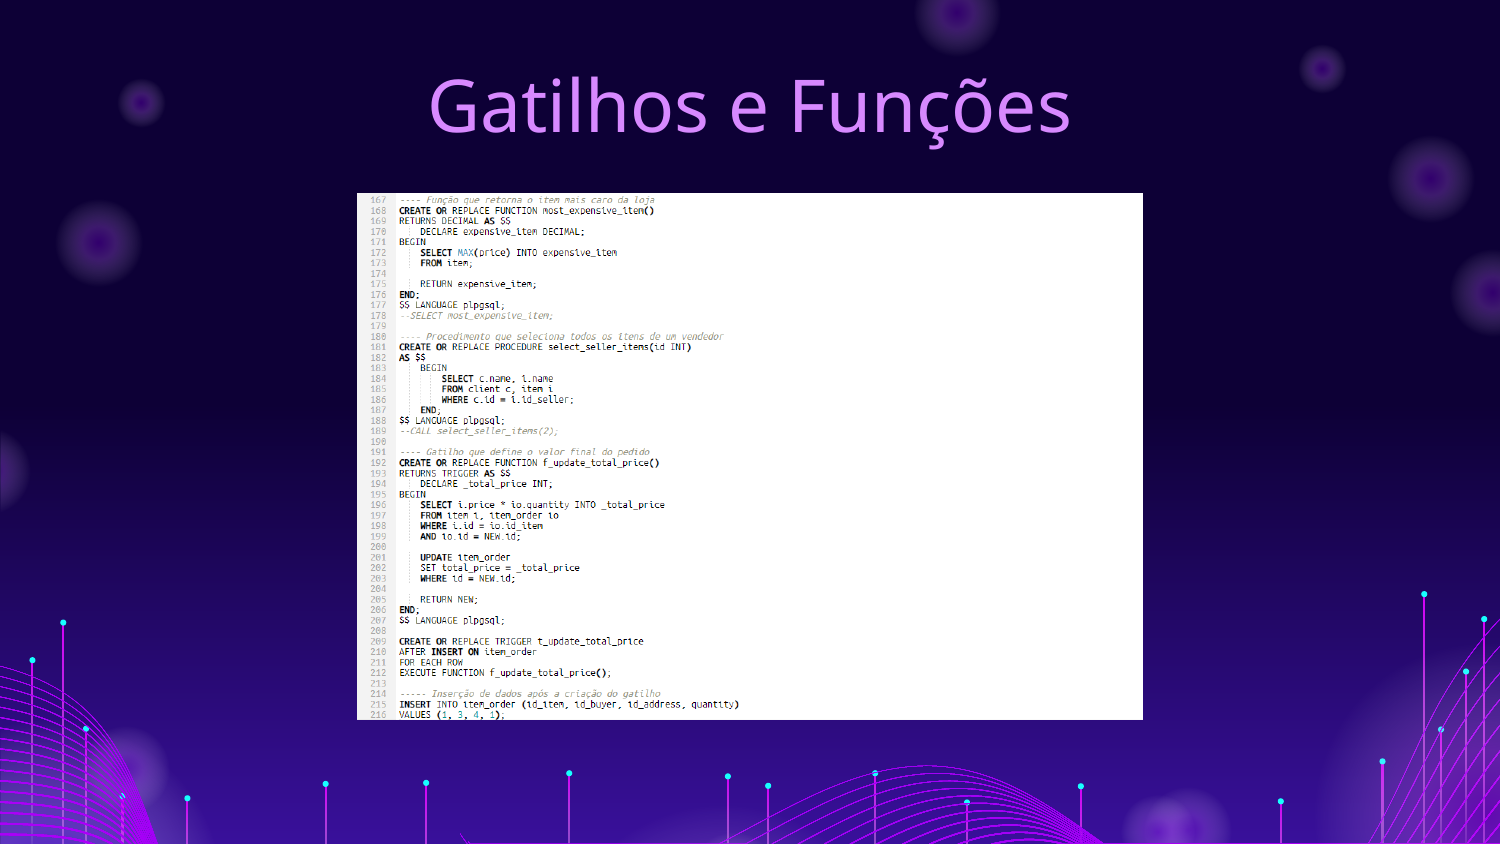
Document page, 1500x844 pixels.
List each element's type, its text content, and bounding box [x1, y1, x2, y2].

text_box [1295, 41, 1349, 96]
text_box [1381, 129, 1480, 228]
text_box [49, 193, 148, 292]
text_box [114, 75, 168, 130]
text_box [908, 0, 1006, 62]
title Gatilhos e Funções [118, 44, 1382, 139]
picture [357, 193, 1143, 721]
